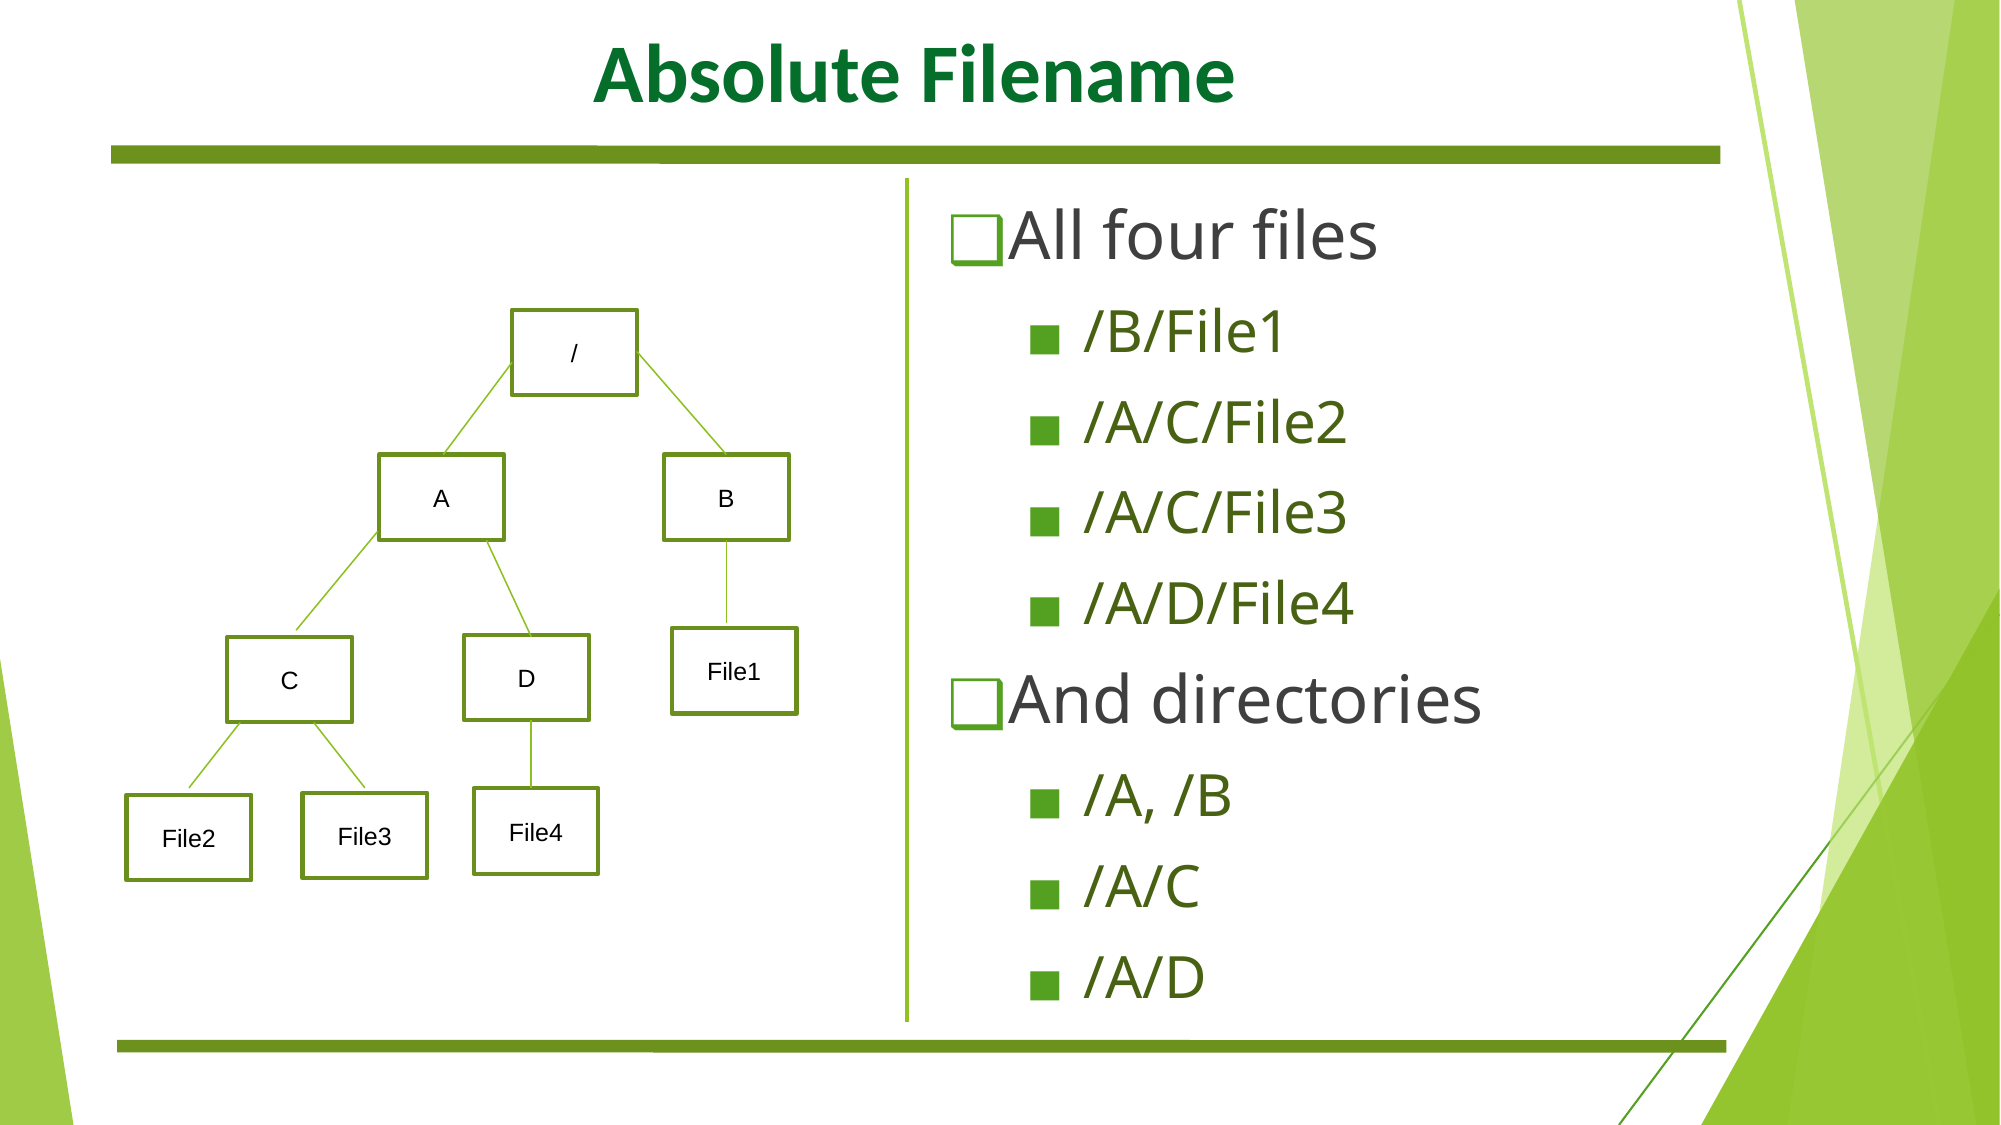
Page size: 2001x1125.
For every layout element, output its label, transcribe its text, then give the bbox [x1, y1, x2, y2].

list All four files /B/File1 /A/C/File2 /A/C/File3 /A/D/File4 And directories /A, /B /A/C /A/D [918, 178, 1714, 1022]
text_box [126, 309, 797, 881]
title Absolute Filename [111, 3, 1721, 155]
